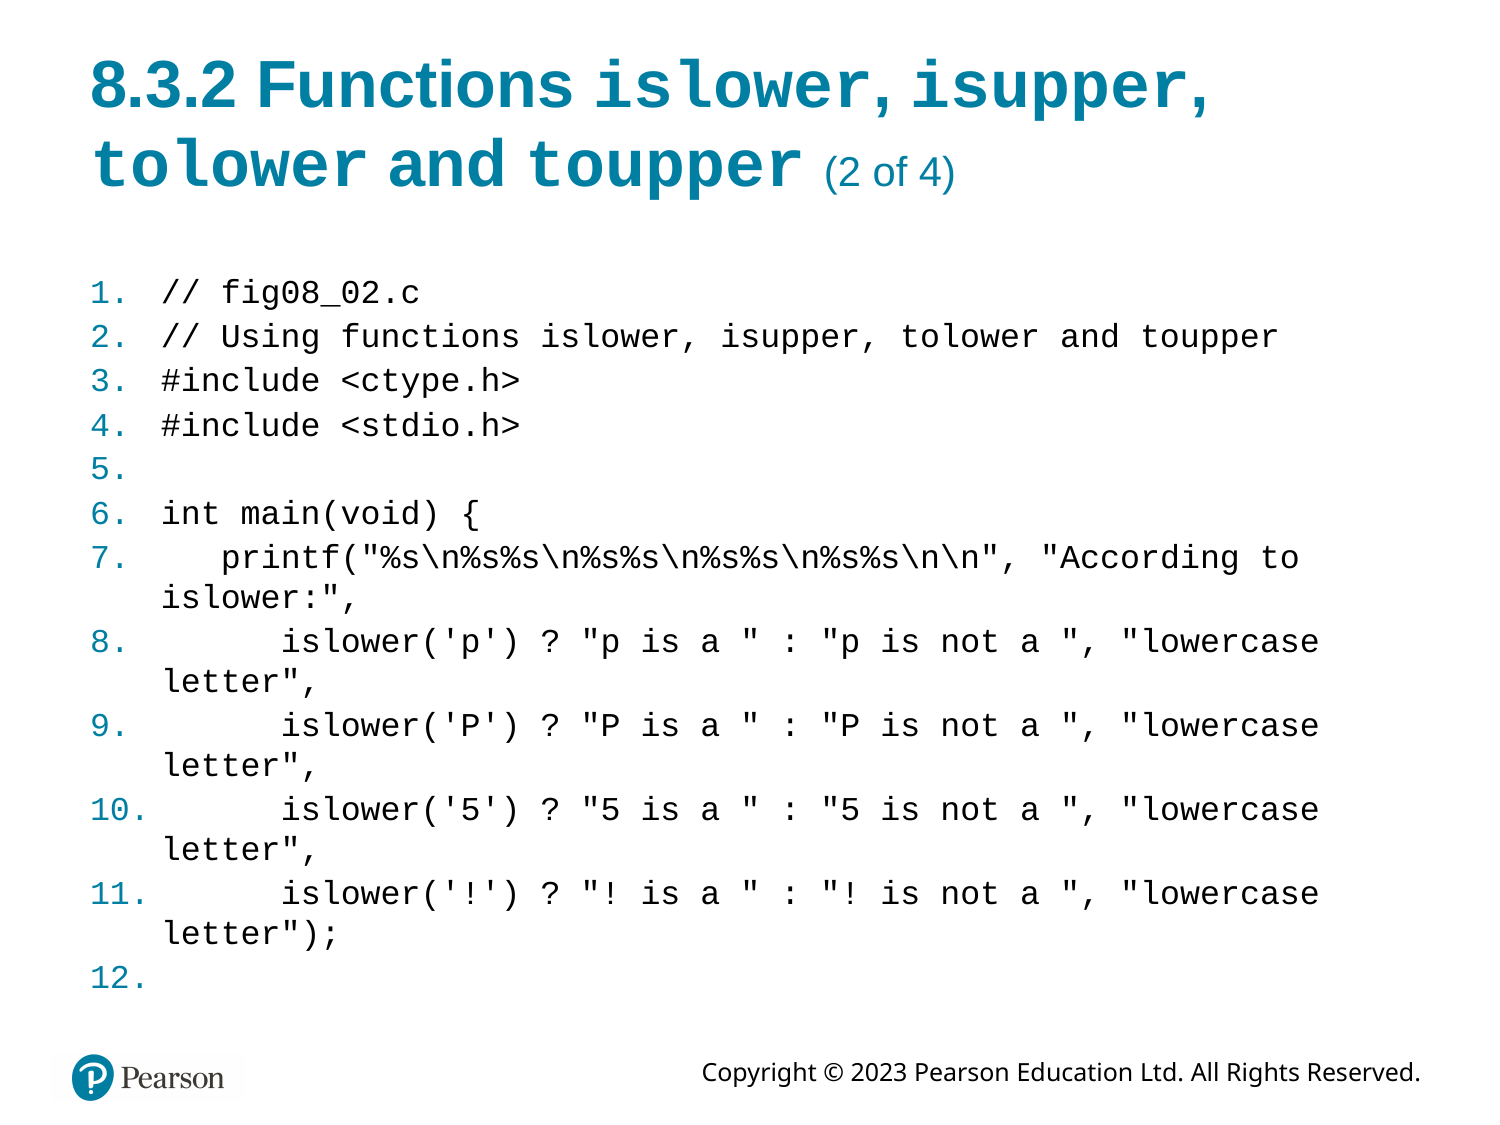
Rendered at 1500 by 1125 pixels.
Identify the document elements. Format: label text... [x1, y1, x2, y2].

title 8.3.2 Functions islower, isupper, tolower and toupper (2 of 4) [75, 35, 1425, 216]
list // fig08_02.c // Using functions islower, isupper, tolower and toupper #include <ctype.h> #include <stdio.h> int main(void) { printf("%s\n%s%s\n%s%s\n%s%s\n%s%s\n\n", "According to islower:", islower('p') ? "p is a " : "p is not a ", "lowercase letter", islower('P') ? "P is a " : "P is not a ", "lowercase letter", islower('5') ? "5 is a " : "5 is not a ", "lowercase letter", islower('!') ? "! is a " : "! is not a ", "lowercase letter"); [75, 255, 1440, 1008]
picture [51, 1053, 245, 1102]
